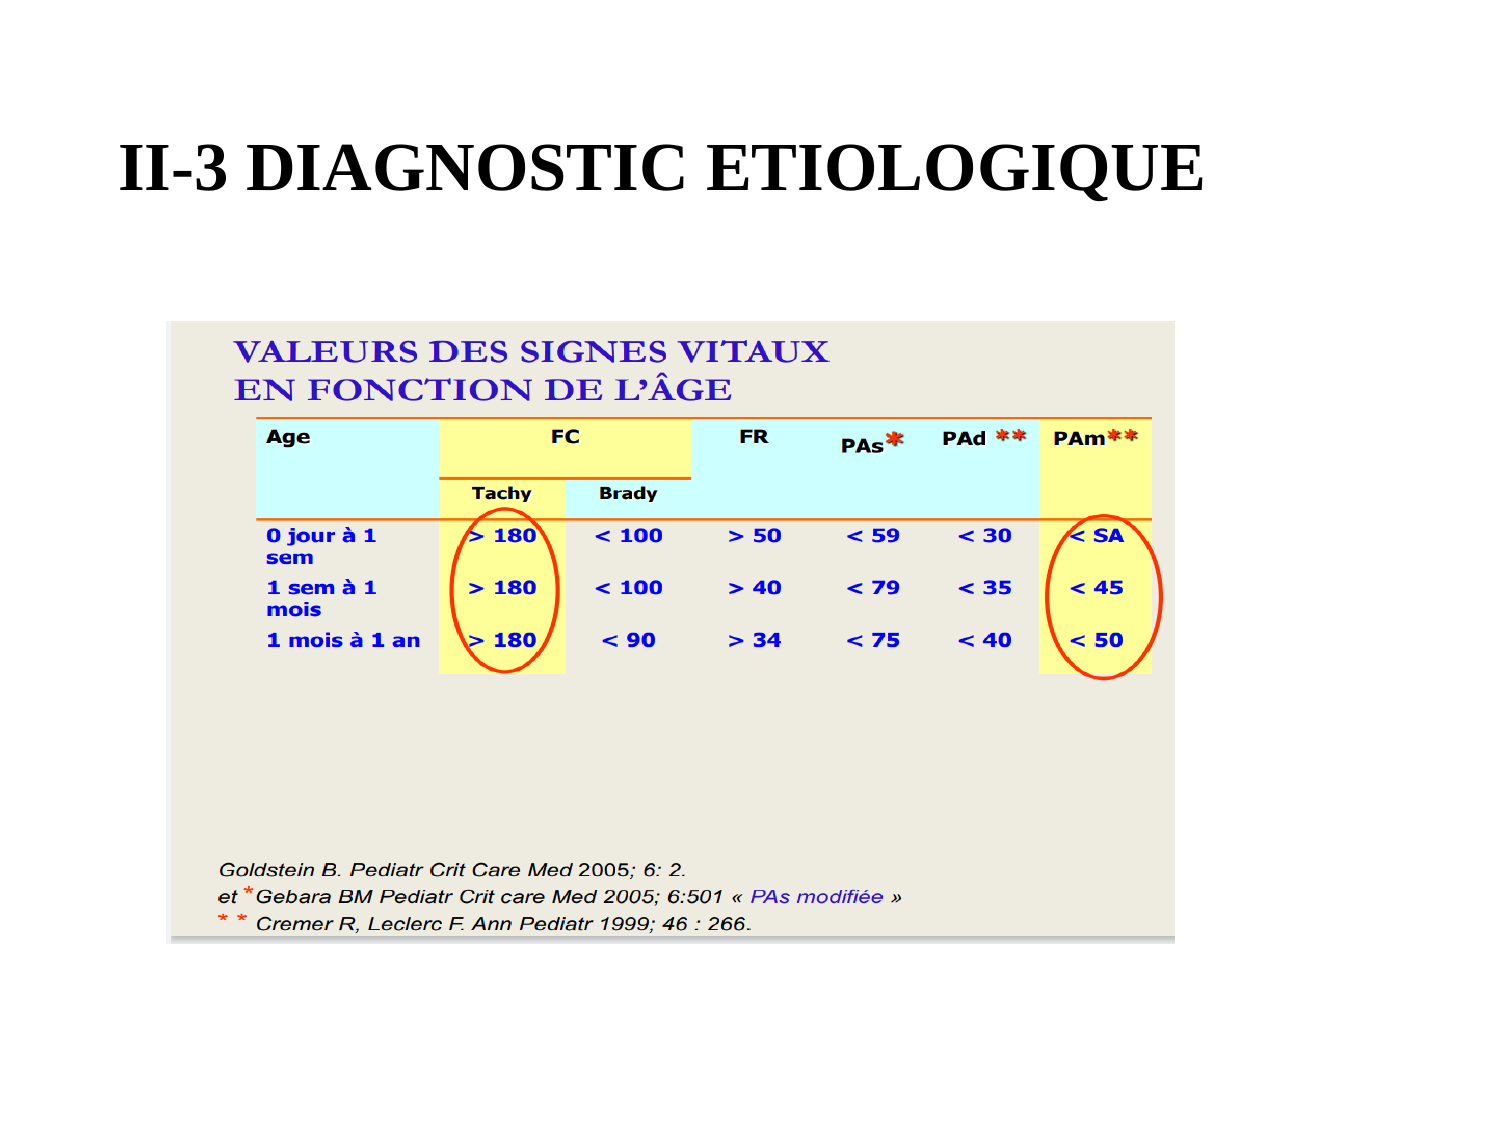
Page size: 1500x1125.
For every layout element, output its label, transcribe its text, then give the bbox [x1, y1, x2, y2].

title II-3 DIAGNOSTIC ETIOLOGIQUE [103, 59, 1397, 278]
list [166, 321, 1175, 944]
